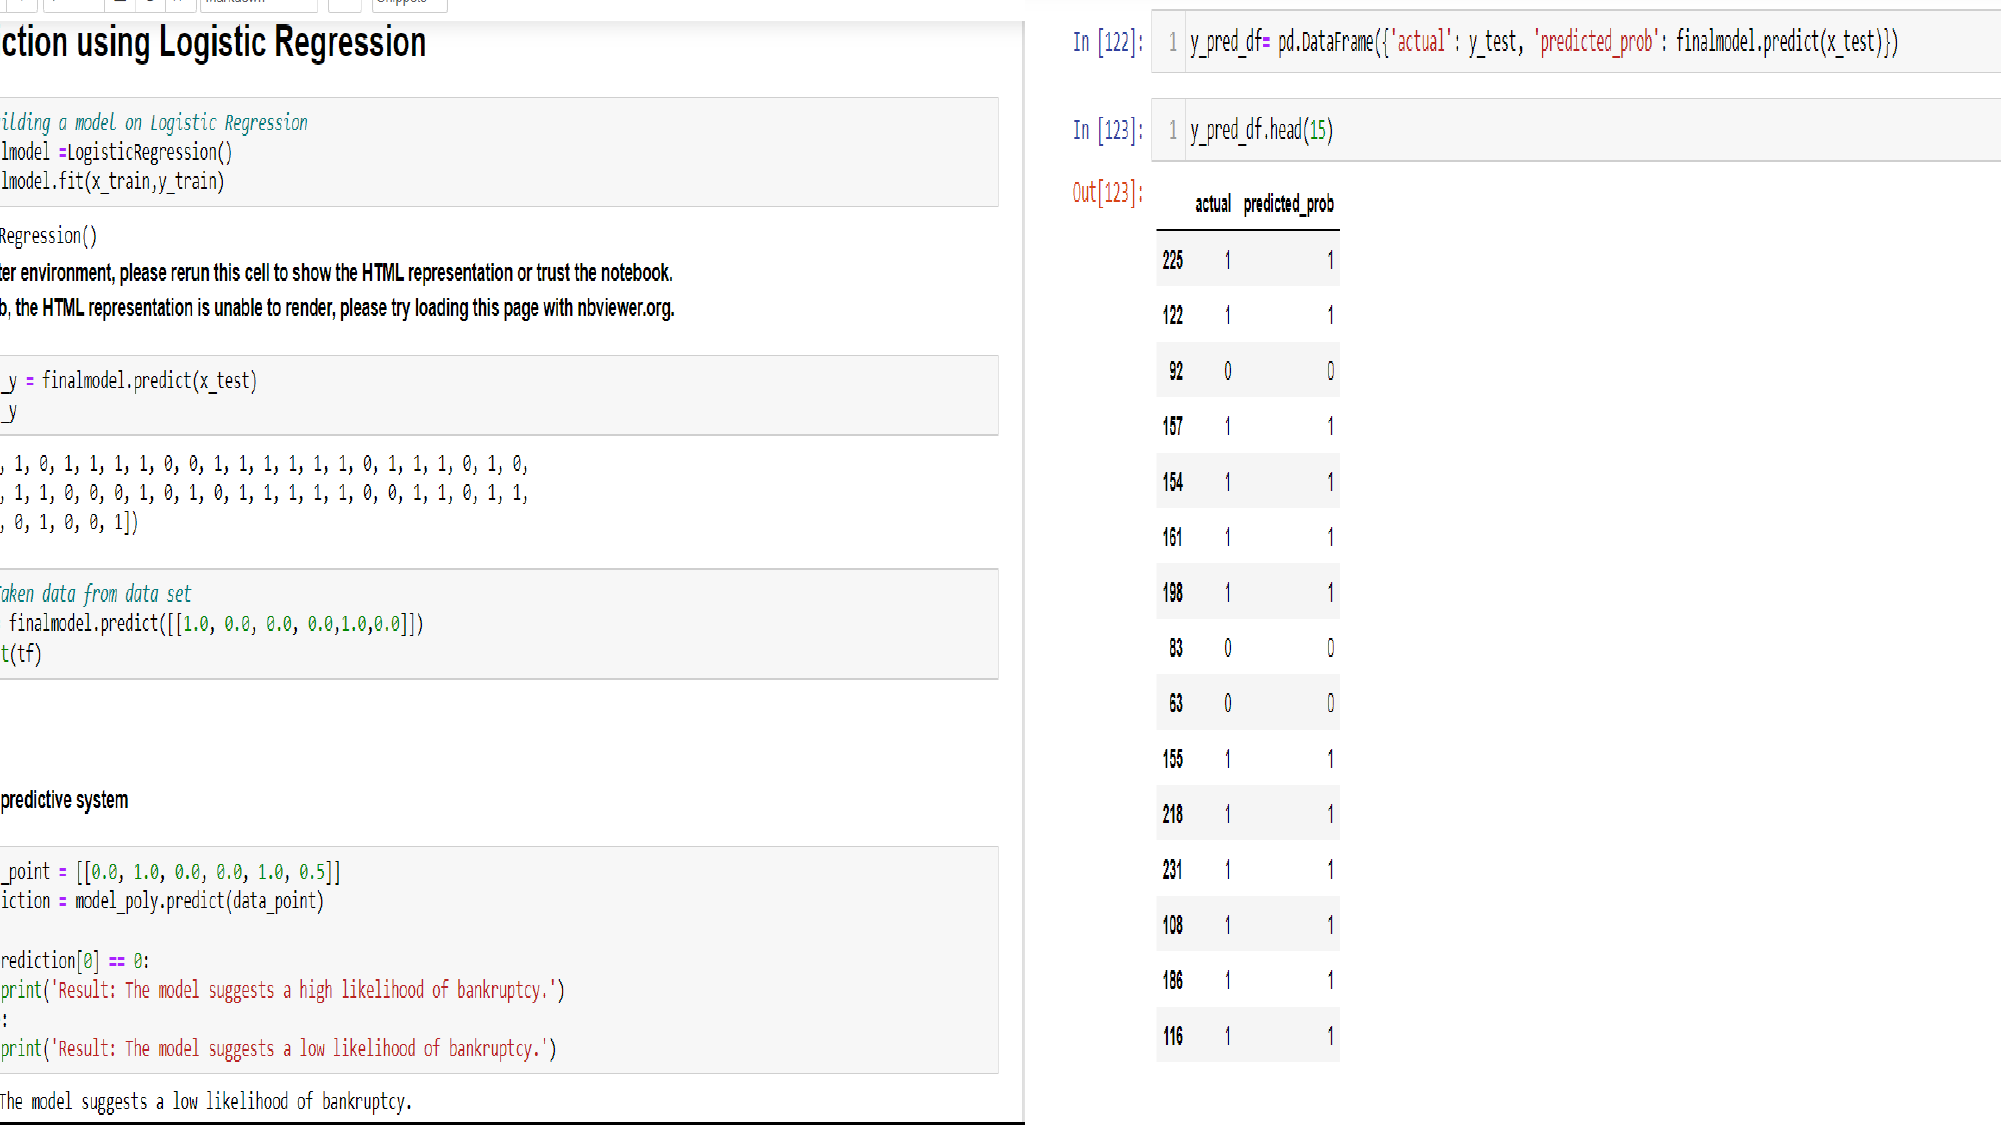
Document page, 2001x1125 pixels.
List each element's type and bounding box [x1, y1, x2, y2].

list [0, 0, 1024, 1125]
picture [1024, 0, 2001, 1125]
